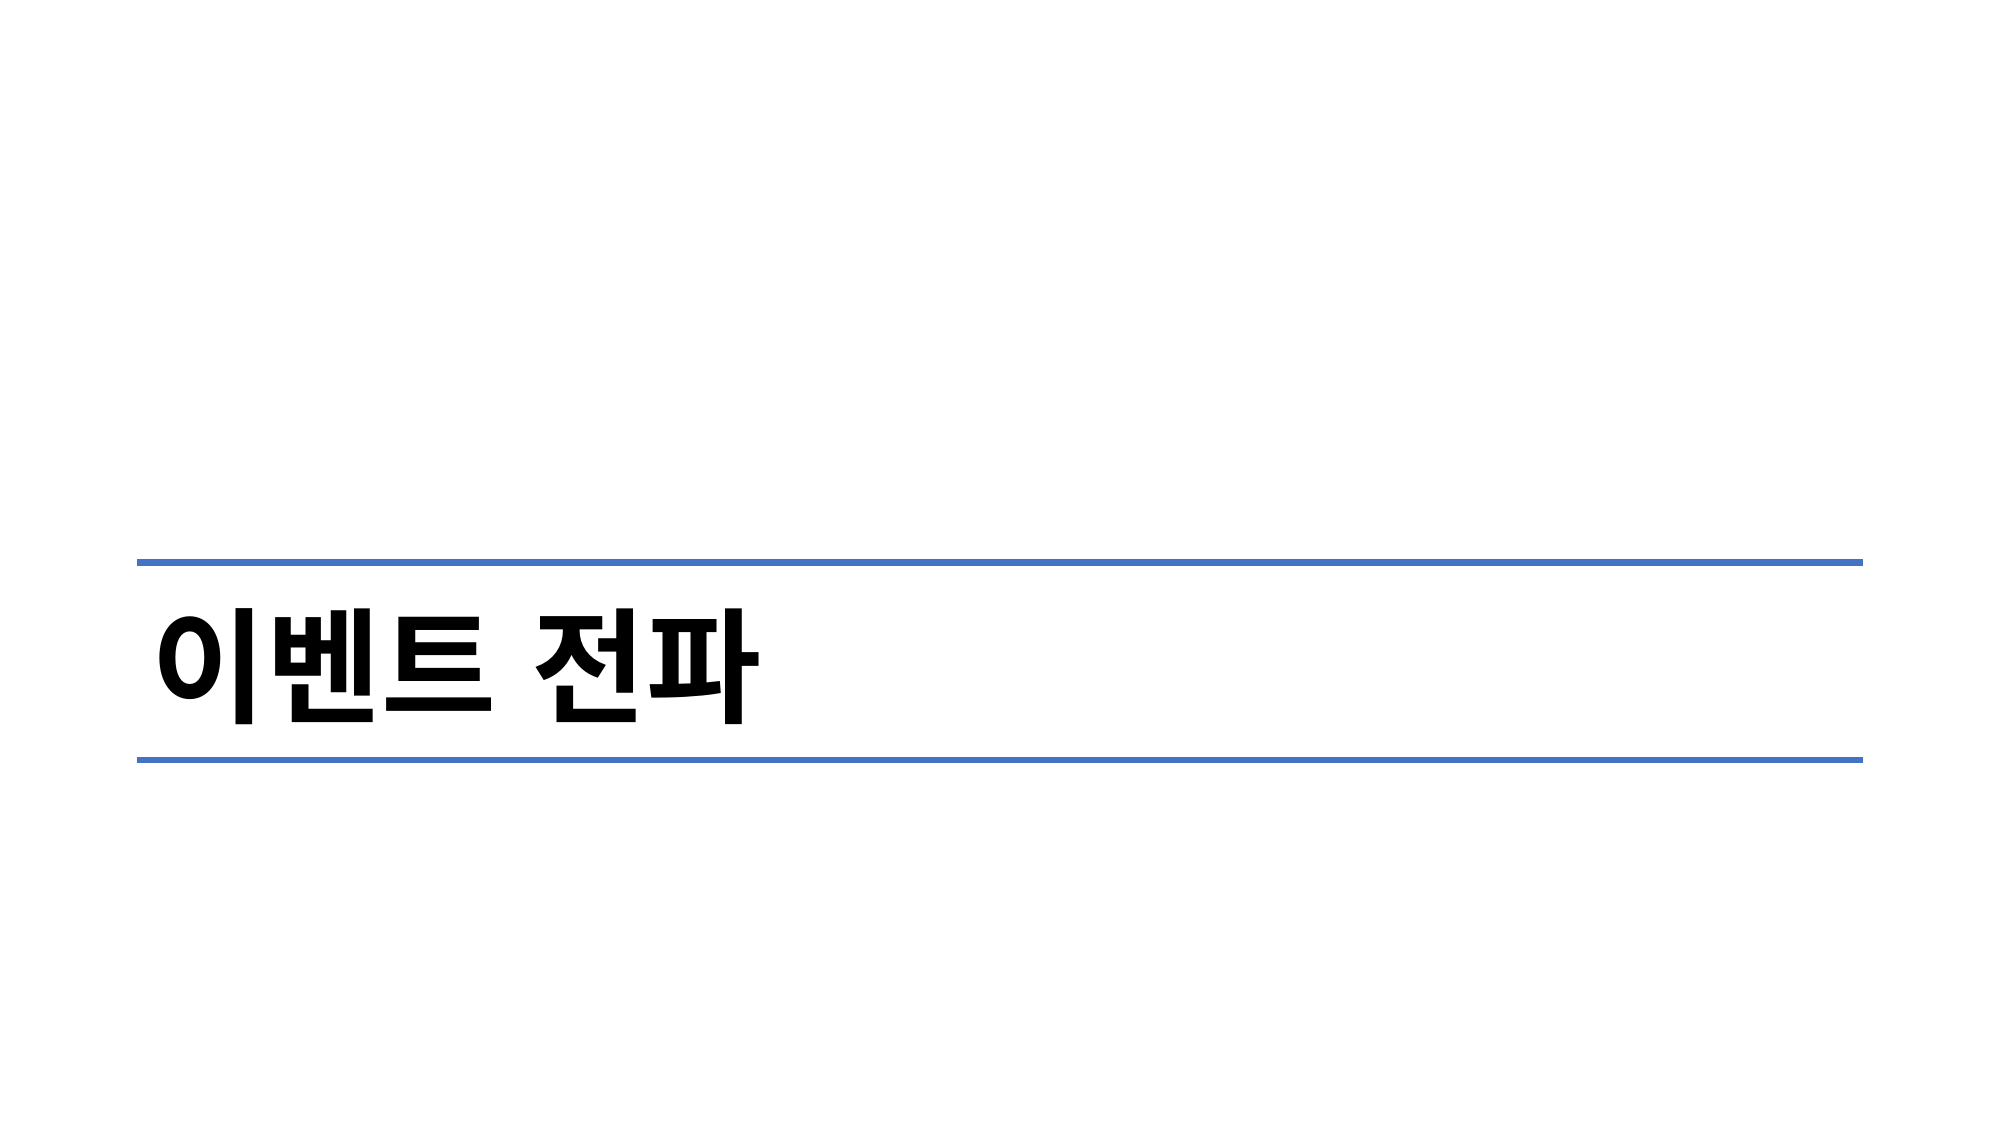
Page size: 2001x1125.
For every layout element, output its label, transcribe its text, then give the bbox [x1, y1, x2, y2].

title 이벤트 전파 [136, 280, 1862, 749]
